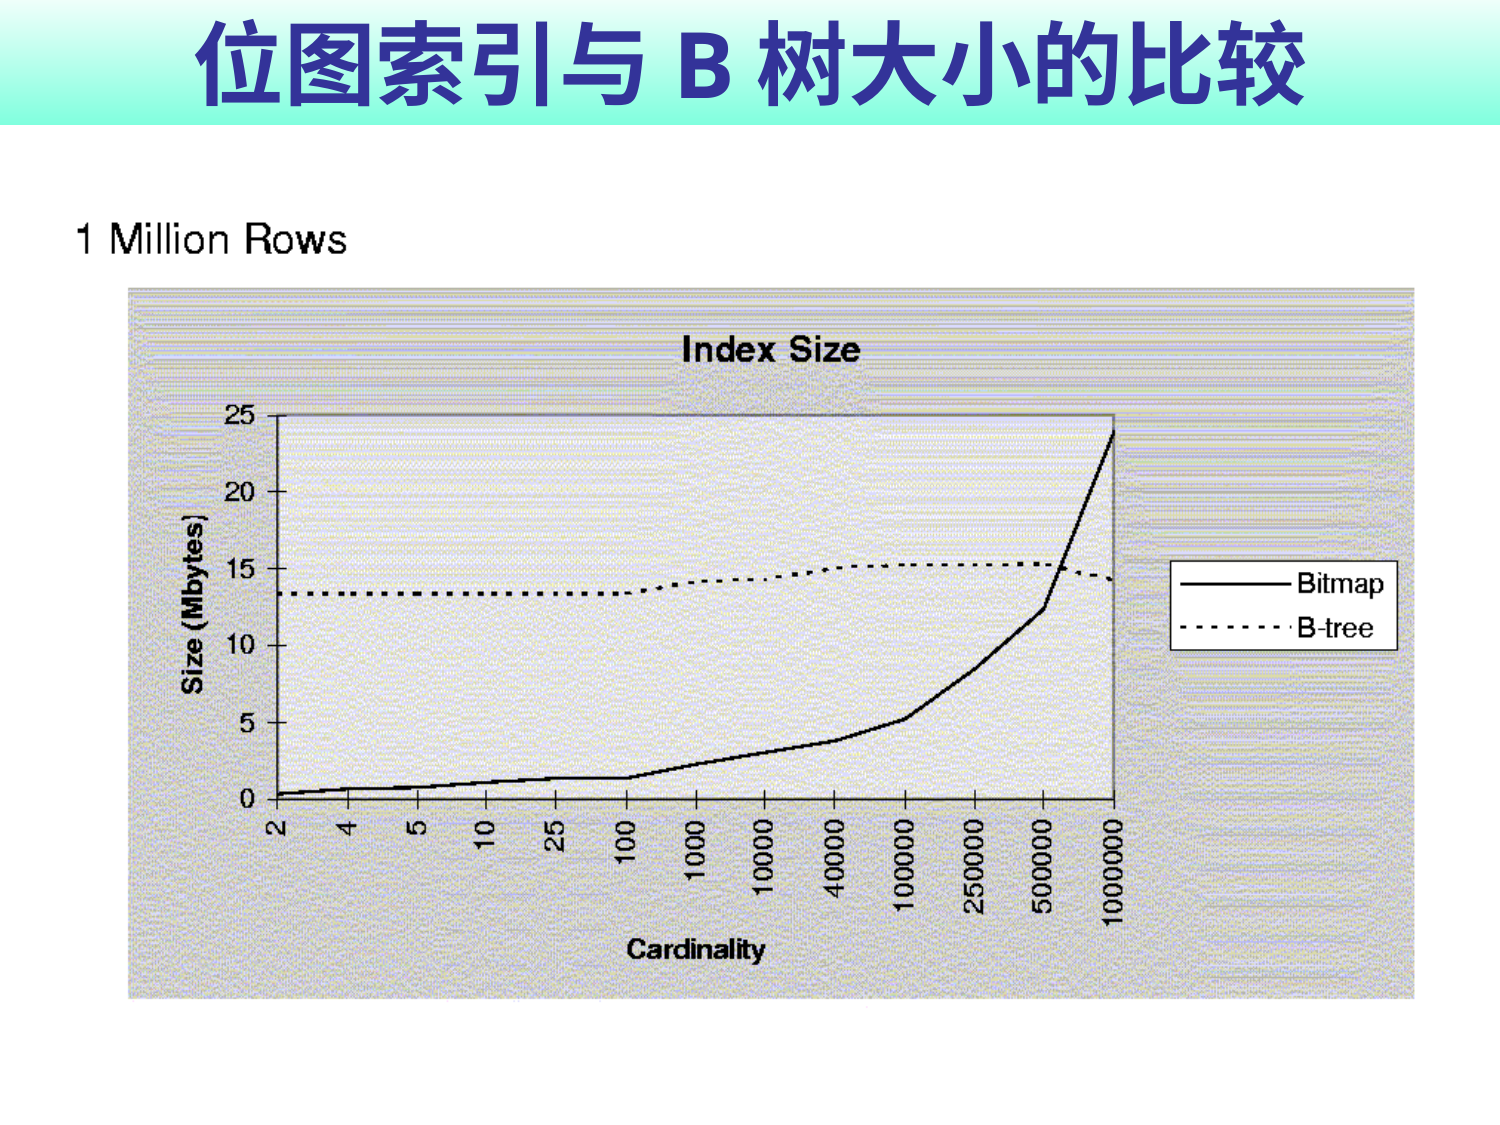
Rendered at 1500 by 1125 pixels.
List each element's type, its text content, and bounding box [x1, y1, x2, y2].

title 位图索引与B树大小的比较 [0, 0, 1500, 125]
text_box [74, 207, 1426, 1015]
